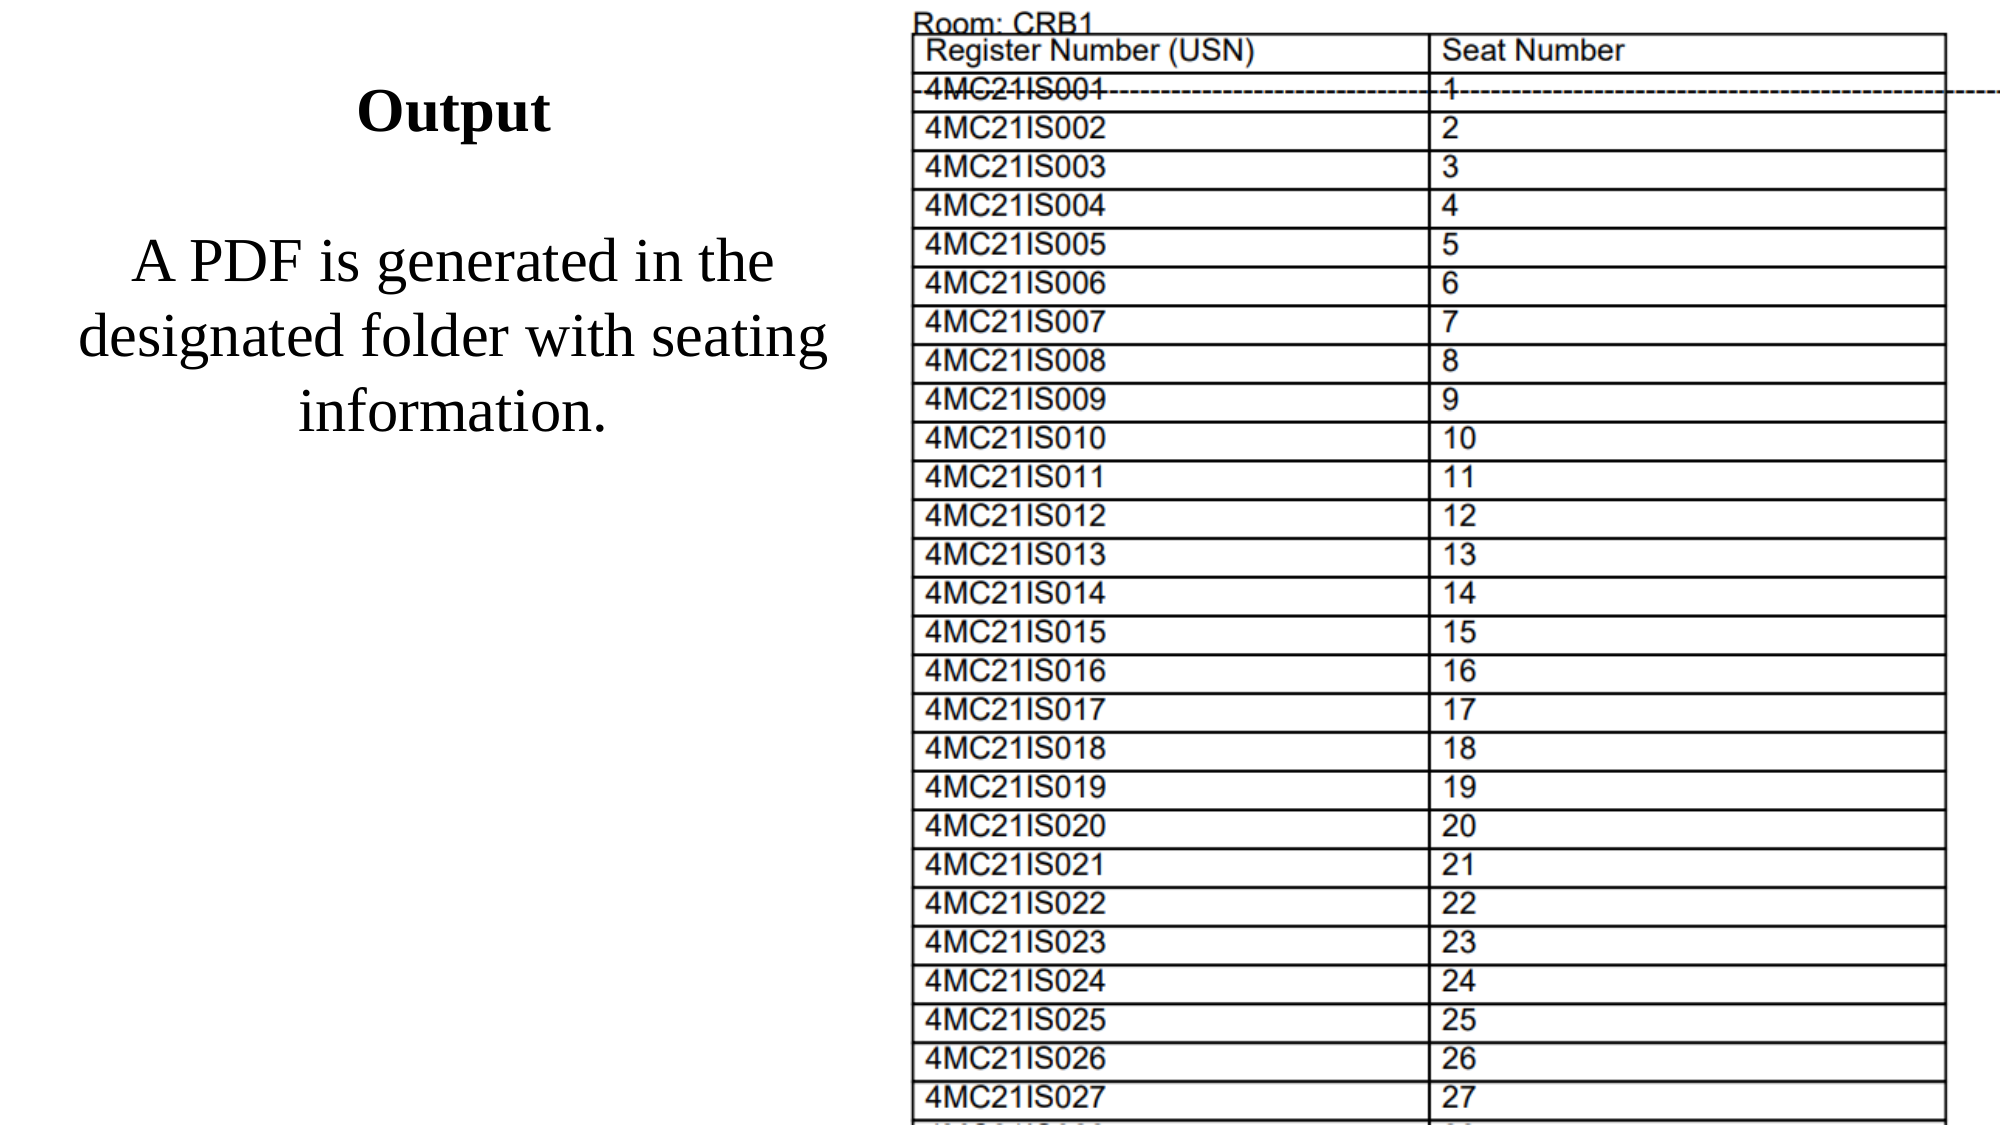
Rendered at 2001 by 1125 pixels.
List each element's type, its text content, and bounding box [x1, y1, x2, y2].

text_box Output A PDF is generated in the designated folder with seating information. [24, 61, 855, 676]
picture [860, 0, 2000, 1125]
